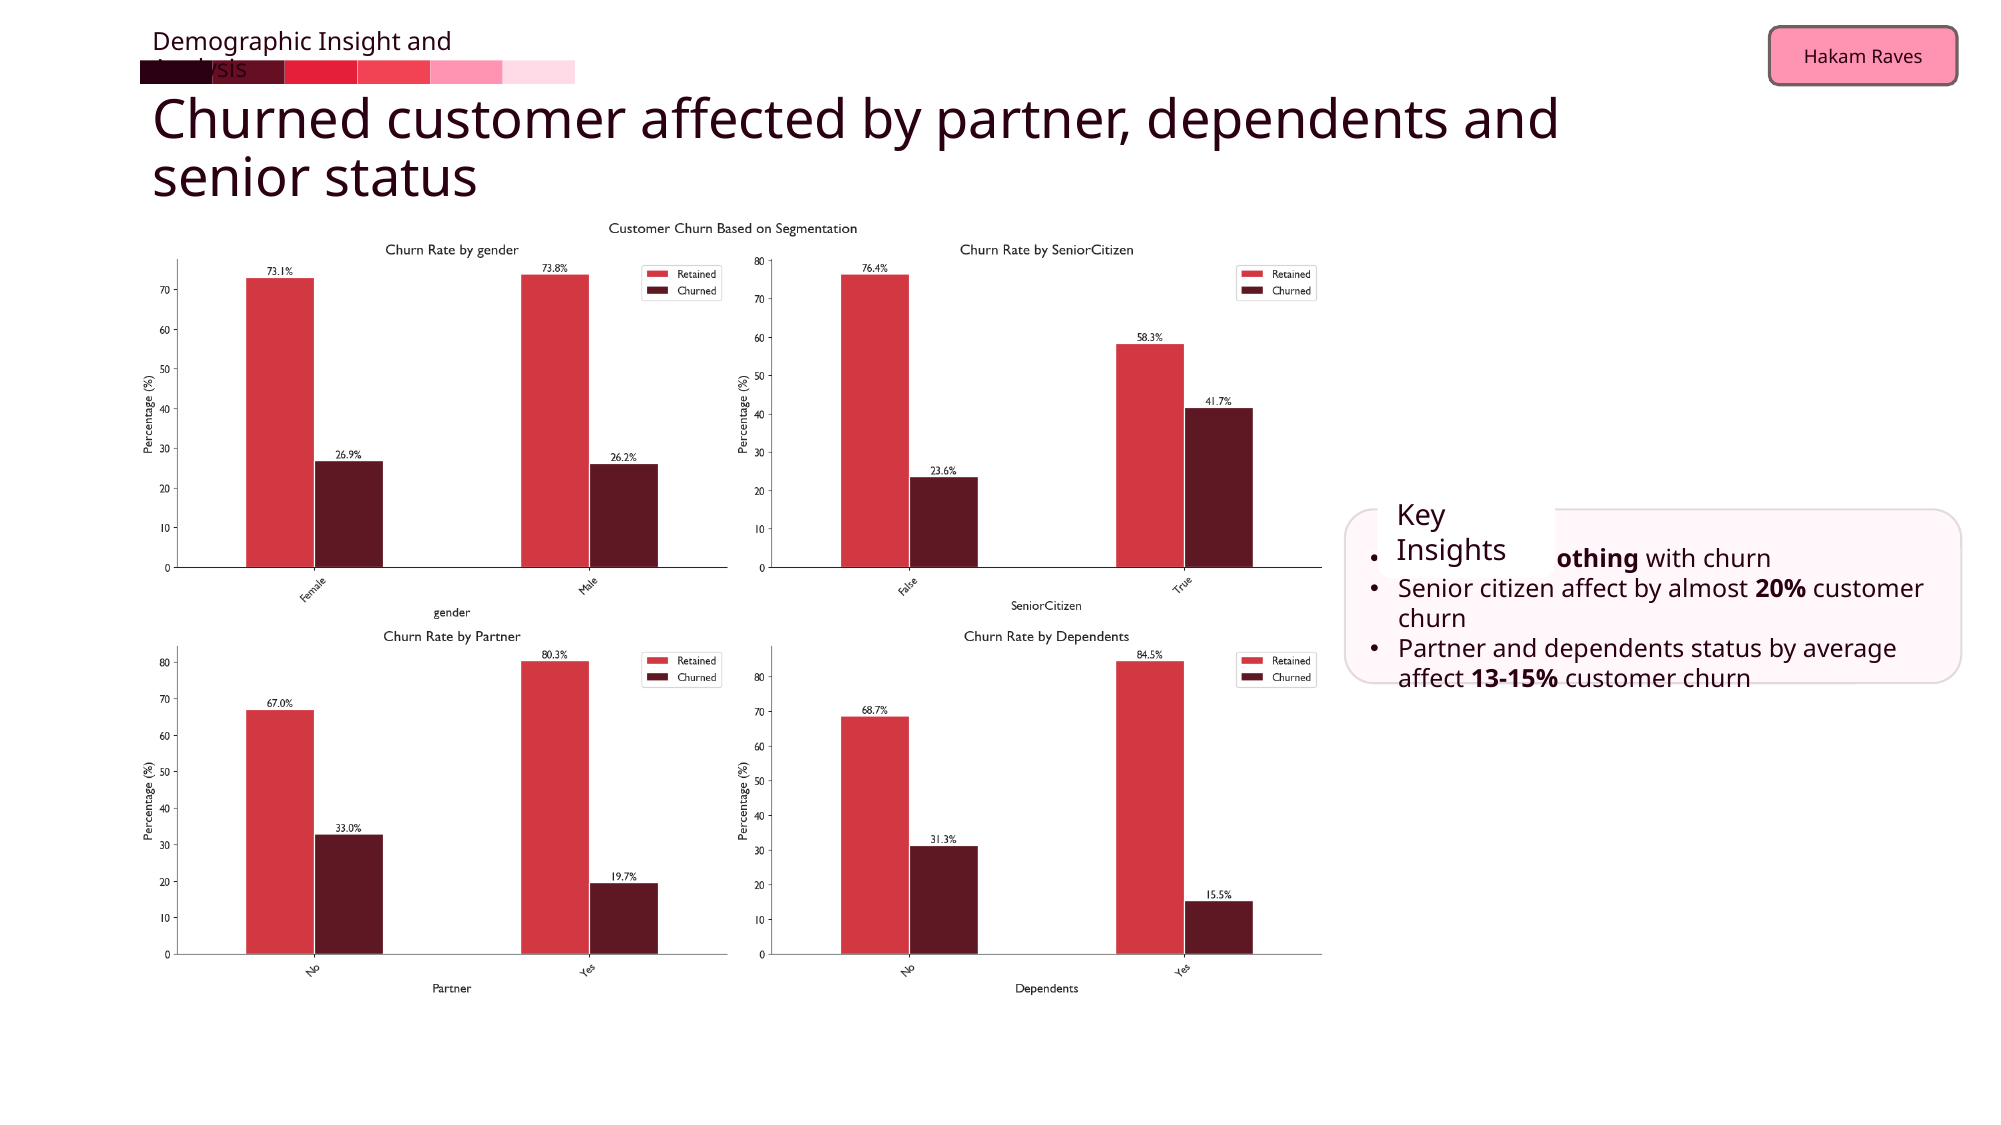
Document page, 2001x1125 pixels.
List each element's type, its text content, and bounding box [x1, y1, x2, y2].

text_box Gender has nothing with churn Senior citizen affect by almost 20% customer churn Partner and dependents status by average affect 13-15% customer churn [1355, 535, 1951, 700]
text_box [1343, 507, 1377, 679]
title Churned customer affected by partner, dependents and senior status [137, 83, 1717, 217]
picture [136, 215, 1328, 1002]
list Demographic Insight and Analysis [137, 21, 540, 62]
text_box Key Insights [1377, 484, 1556, 579]
text_box [1556, 507, 1963, 679]
